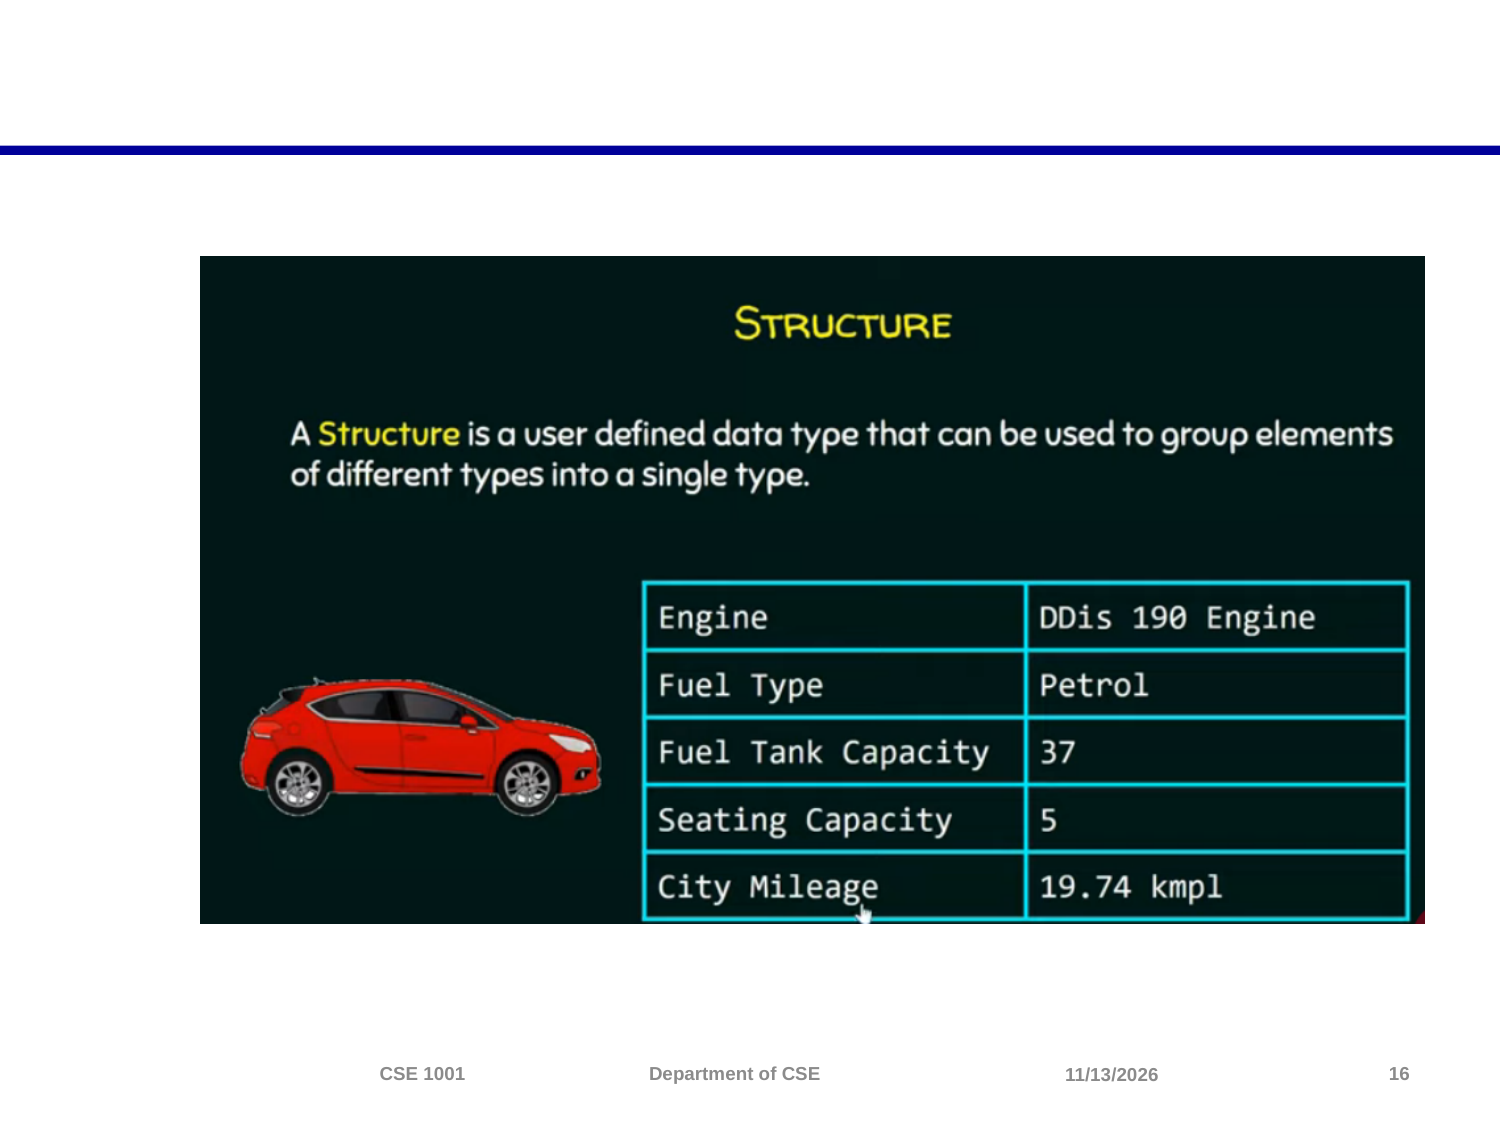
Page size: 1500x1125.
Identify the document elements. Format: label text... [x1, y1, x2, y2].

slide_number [1050, 1043, 1275, 1104]
slide_number 16 [1312, 1042, 1425, 1103]
footer CSE 1001 Department of CSE [212, 1042, 988, 1103]
picture [199, 256, 1425, 924]
